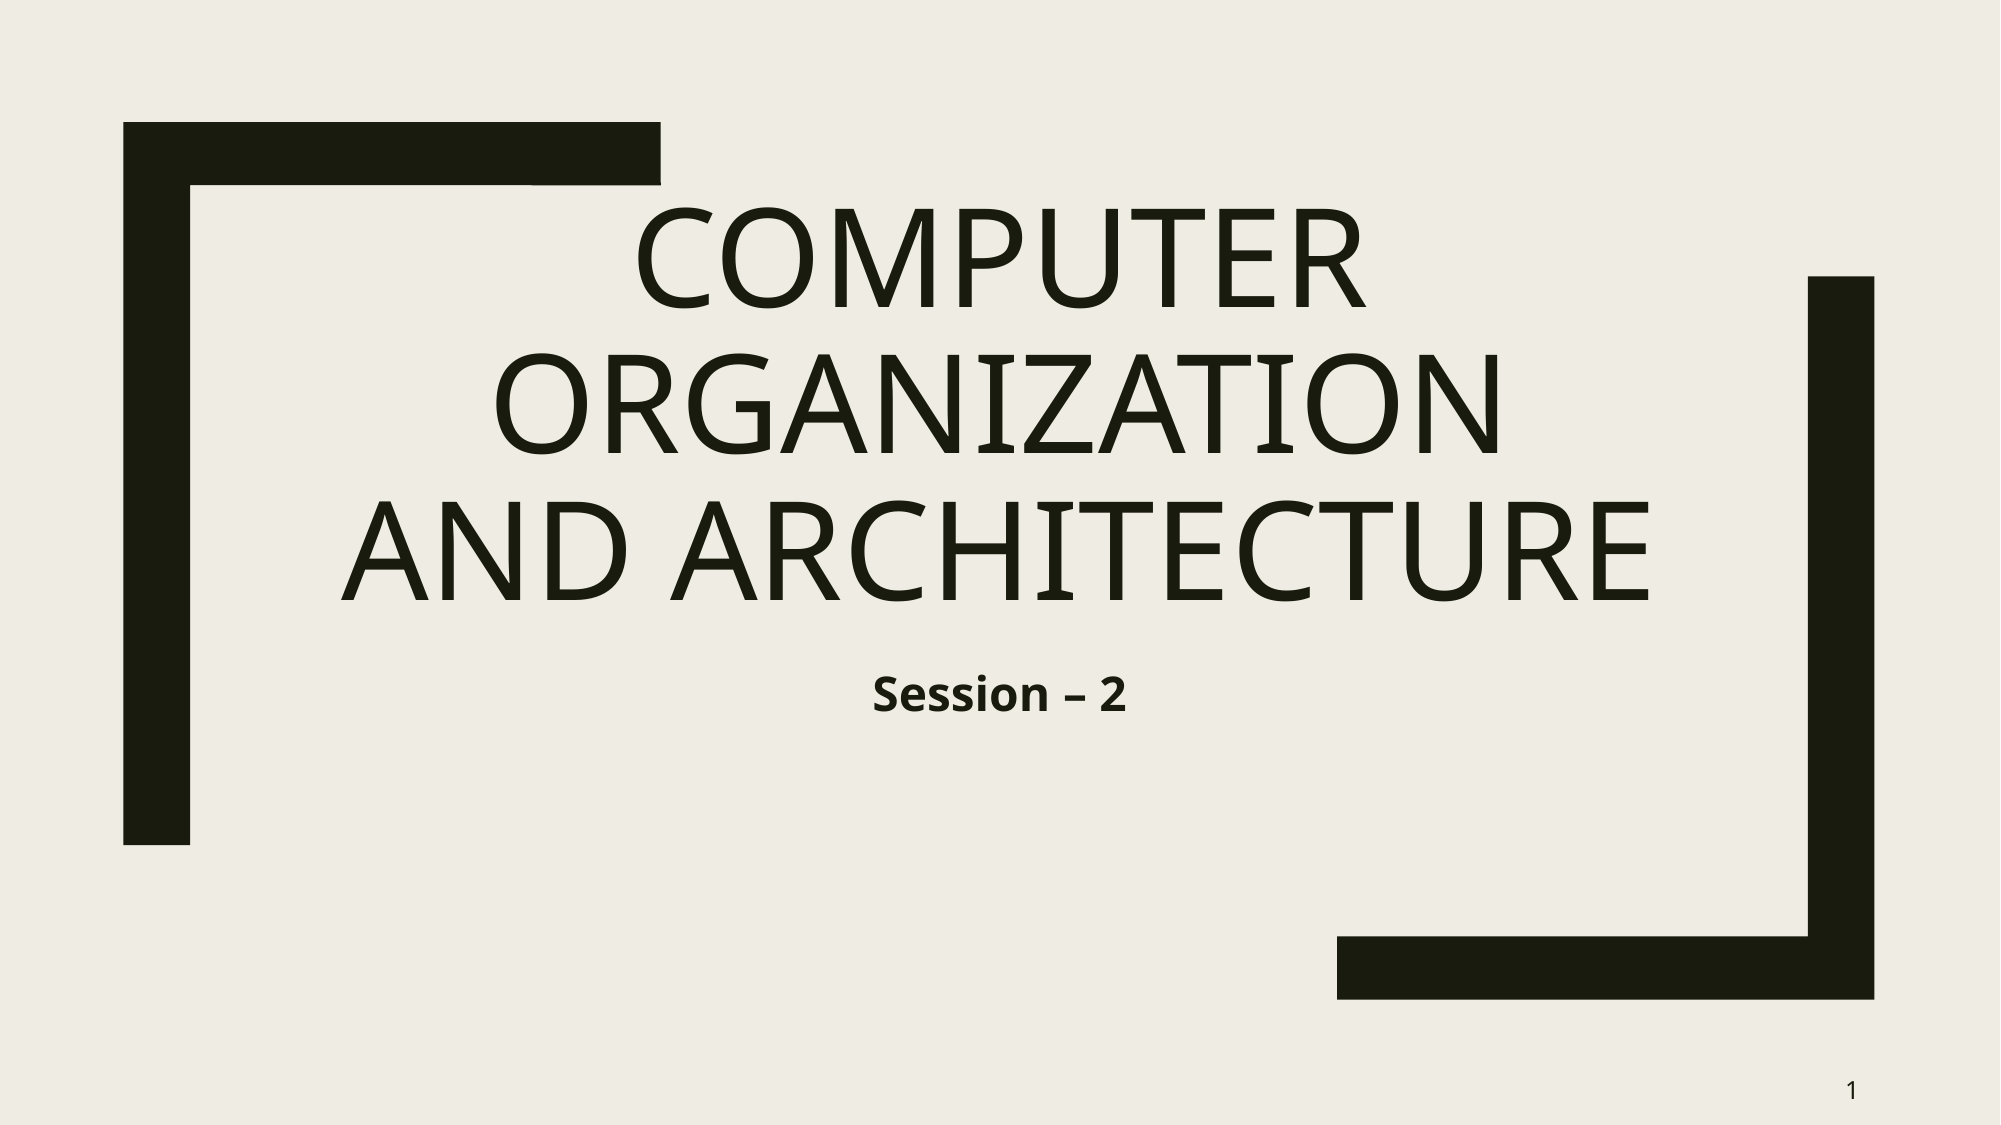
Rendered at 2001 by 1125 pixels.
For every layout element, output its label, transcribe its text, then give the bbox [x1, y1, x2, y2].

slide_number 1 [1612, 1058, 1875, 1125]
title Computer organization and architecture [314, 293, 1686, 638]
subtitle Session – 2 [439, 649, 1561, 828]
